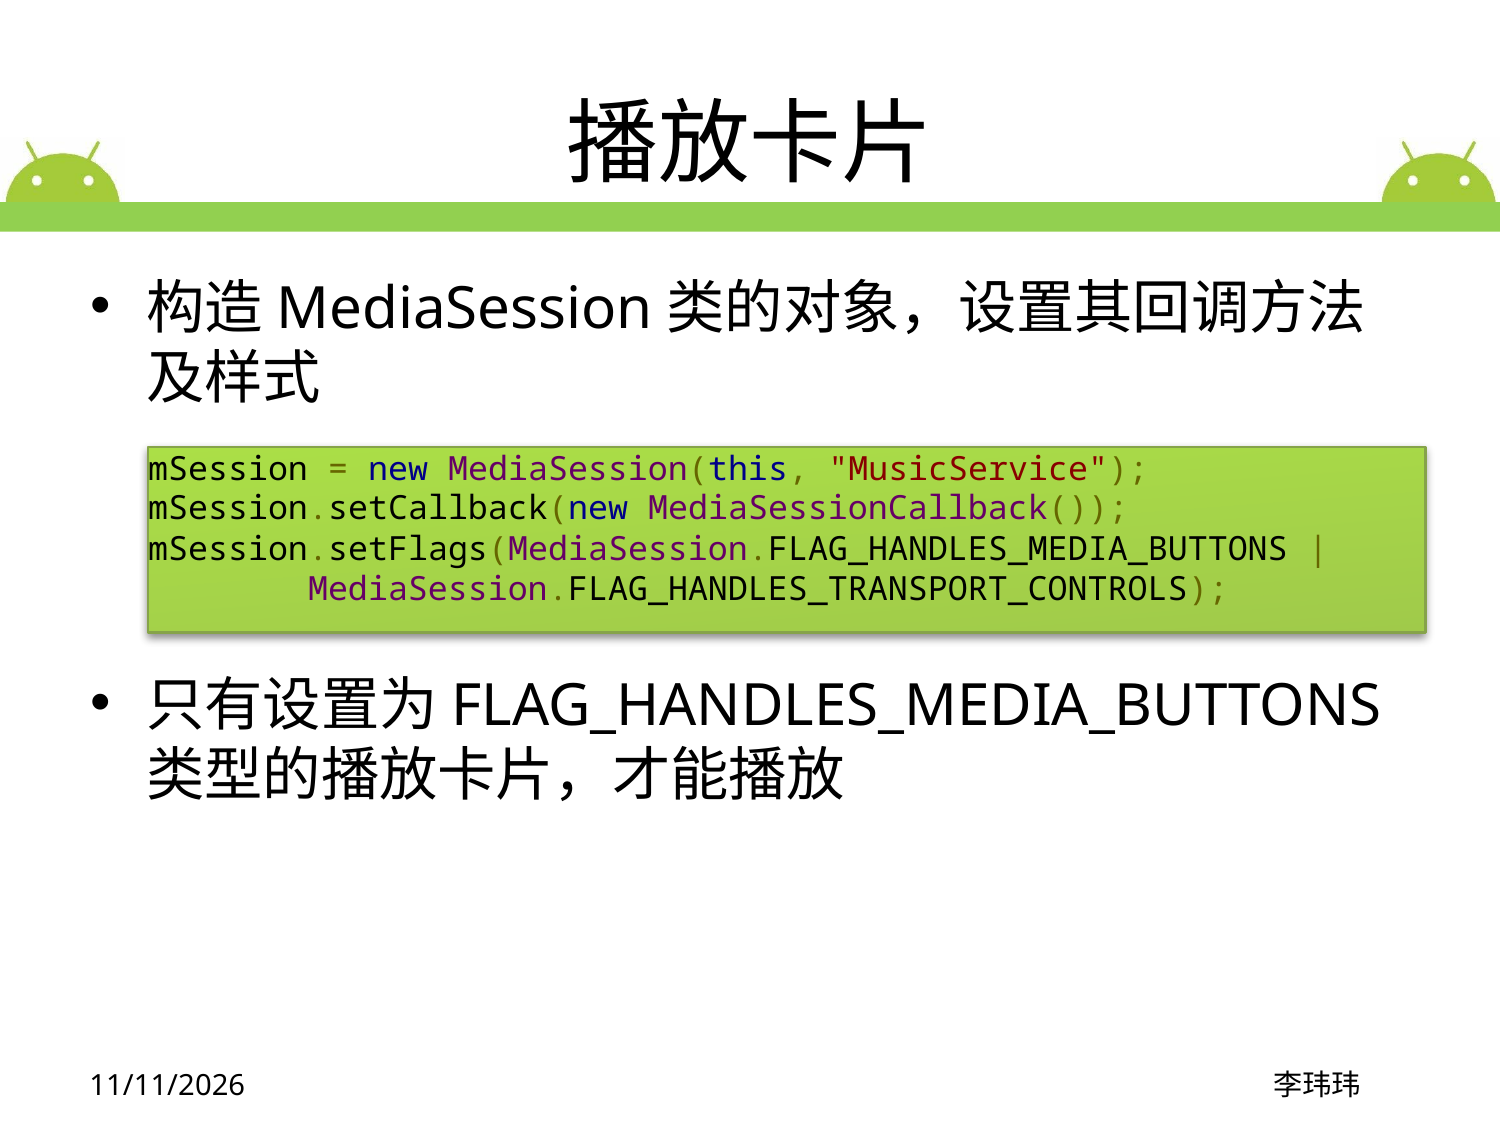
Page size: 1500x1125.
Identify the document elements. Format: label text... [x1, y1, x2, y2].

picture [1425, 137, 1500, 202]
text_box mSession = new MediaSession(this, "MusicService"); mSession.setCallback(new MediaSessionCallback()); mSession.setFlags(MediaSession.FLAG_HANDLES_MEDIA_BUTTONS | MediaSession.FLAG_HANDLES_TRANSPORT_CONTROLS); [147, 446, 1427, 634]
list 构造MediaSession类的对象，设置其回调方法及样式 只有设置为FLAG_HANDLES_MEDIA_BUTTONS 类型的播放卡片，才能播放 [75, 262, 1425, 1005]
picture [0, 137, 75, 202]
title 播放卡片 [75, 45, 1425, 233]
